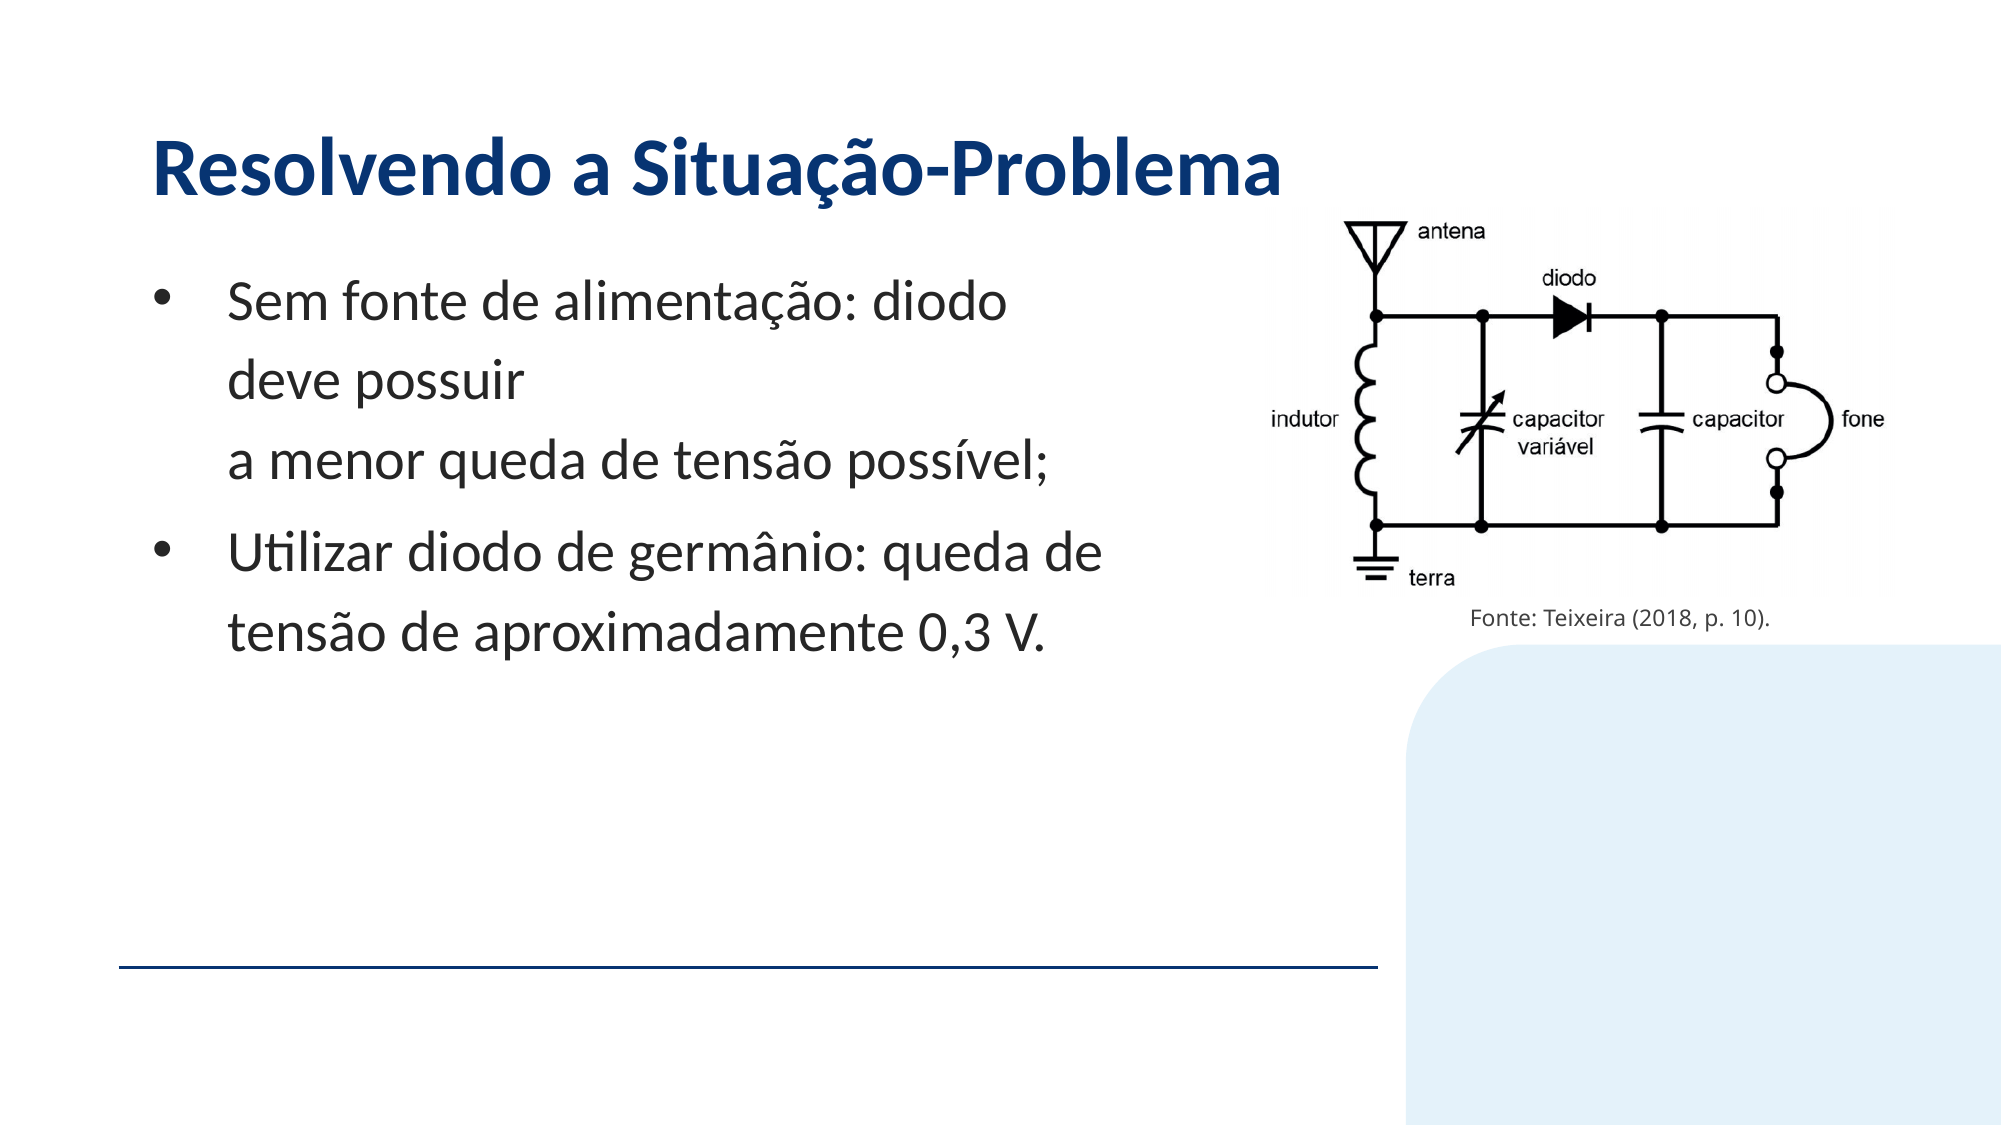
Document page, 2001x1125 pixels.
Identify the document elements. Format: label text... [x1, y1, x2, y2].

title Resolvendo a Situação-Problema [137, 115, 1895, 222]
picture [1264, 207, 1895, 597]
list Sem fonte de alimentação: diodo deve possuir a menor queda de tensão possível; Utilizar diodo de germânio: queda de tensão de aproximadamente 0,3 V. [137, 244, 1135, 928]
text_box Fonte: Teixeira (2018, p. 10). [1373, 597, 1786, 639]
